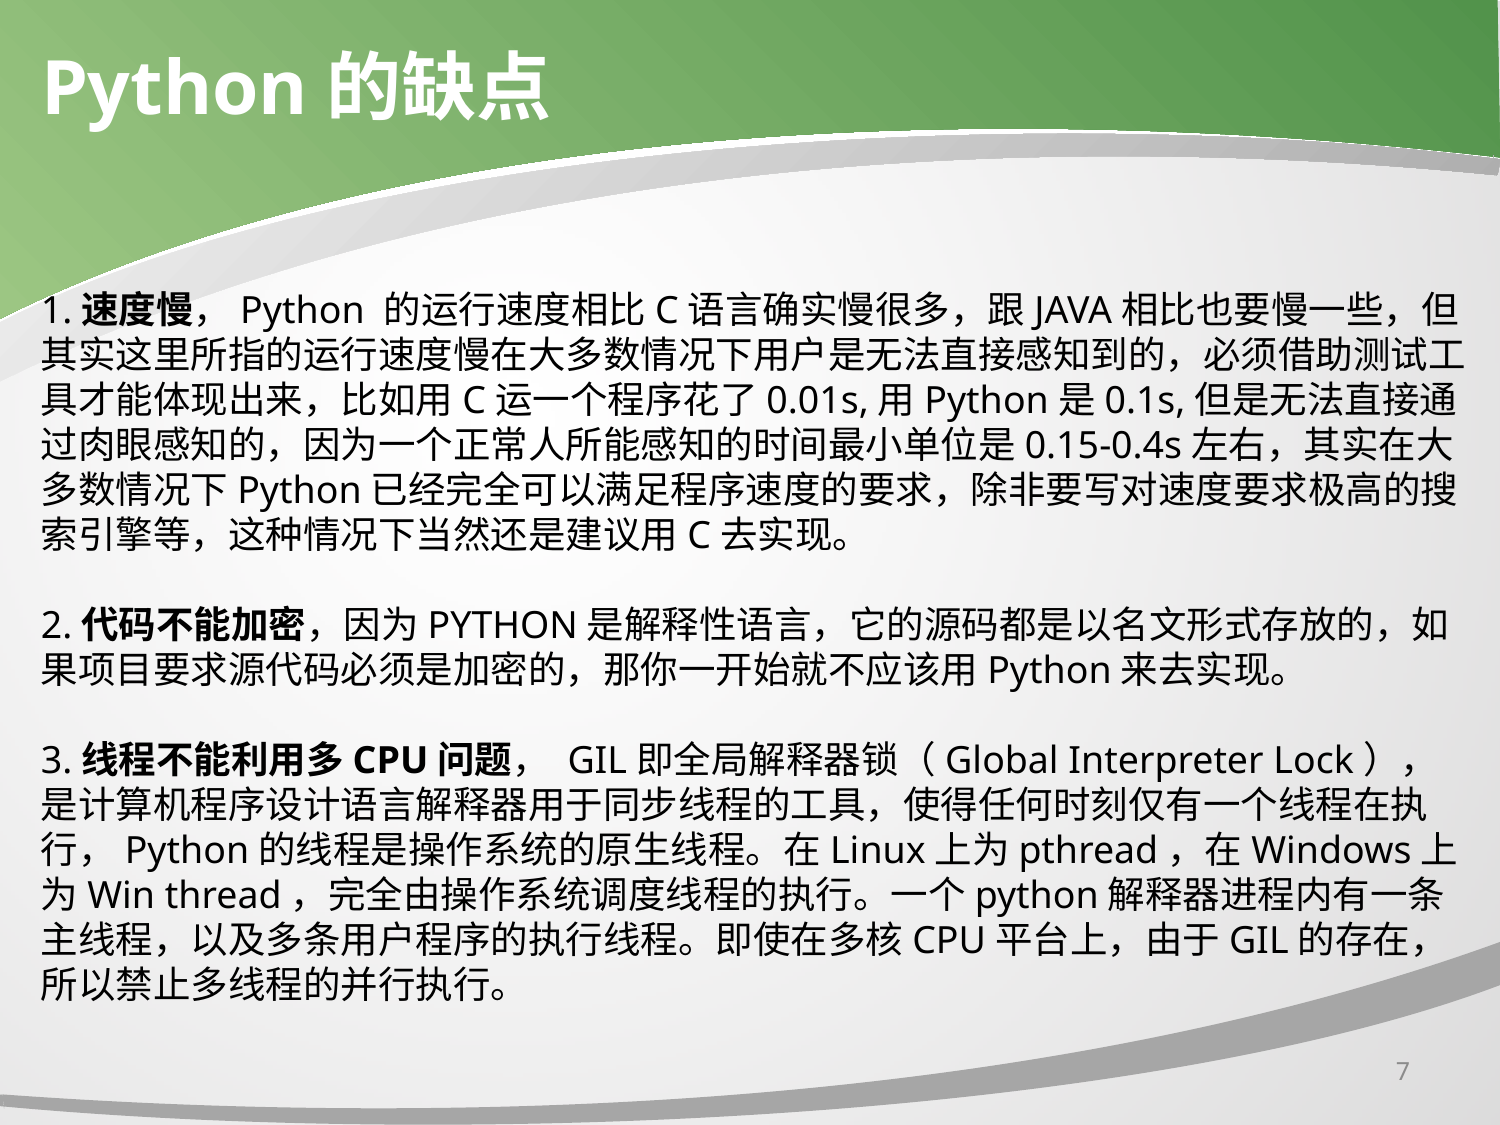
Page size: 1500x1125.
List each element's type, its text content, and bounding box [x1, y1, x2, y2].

slide_number 7 [1074, 1042, 1425, 1103]
text_box 1.速度慢，Python 的运行速度相比C语言确实慢很多，跟JAVA相比也要慢一些，但其实这里所指的运行速度慢在大多数情况下用户是无法直接感知到的，必须借助测试工具才能体现出来，比如用C运一个程序花了0.01s,用Python是0.1s,但是无法直接通过肉眼感知的，因为一个正常人所能感知的时间最小单位是0.15-0.4s左右，其实在大多数情况下Python已经完全可以满足程序速度的要求，除非要写对速度要求极高的搜索引擎等，这种情况下当然还是建议用C去实现。 2.代码不能加密，因为PYTHON是解释性语言，它的源码都是以名文形式存放的，如果项目要求源代码必须是加密的，那你一开始就不应该用Python来去实现。 3.线程不能利用多CPU问题， GIL即全局解释器锁（Global Interpreter Lock），是计算机程序设计语言解释器用于同步线程的工具，使得任何时刻仅有一个线程在执行，Python的线程是操作系统的原生线程。在Linux上为pthread，在Windows上为Win thread，完全由操作系统调度线程的执行。一个python解释器进程内有一条主线程，以及多条用户程序的执行线程。即使在多核CPU平台上，由于GIL的存在，所以禁止多线程的并行执行。 [25, 278, 1483, 1014]
title Python的缺点 [26, 32, 1376, 149]
